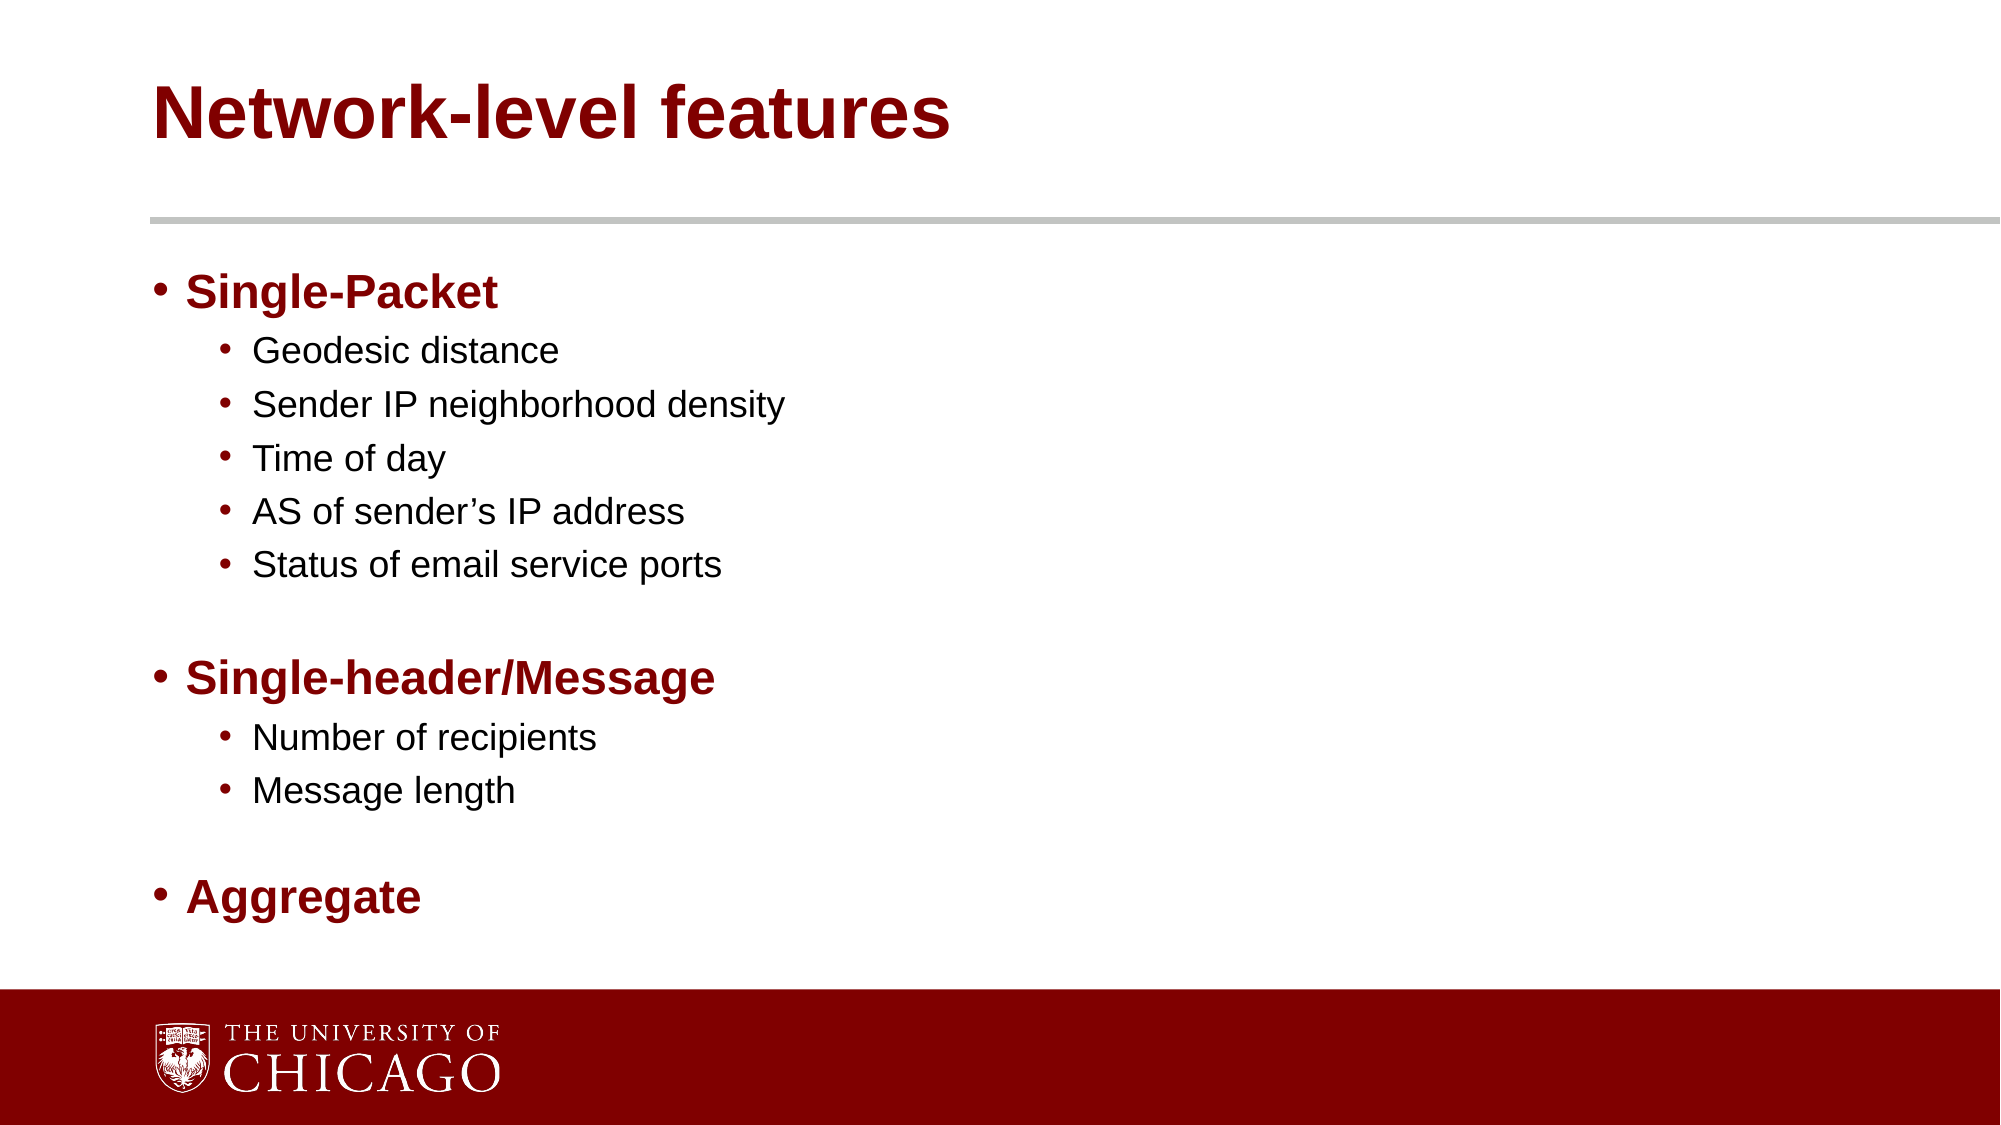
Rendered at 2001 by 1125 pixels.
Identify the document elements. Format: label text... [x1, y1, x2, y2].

list Single-Packet Geodesic distance Sender IP neighborhood density Time of day AS of sender’s IP address Status of email service ports Single-header/Message Number of recipients Message length Aggregate [137, 253, 1863, 936]
title Network-level features [137, 0, 1863, 218]
